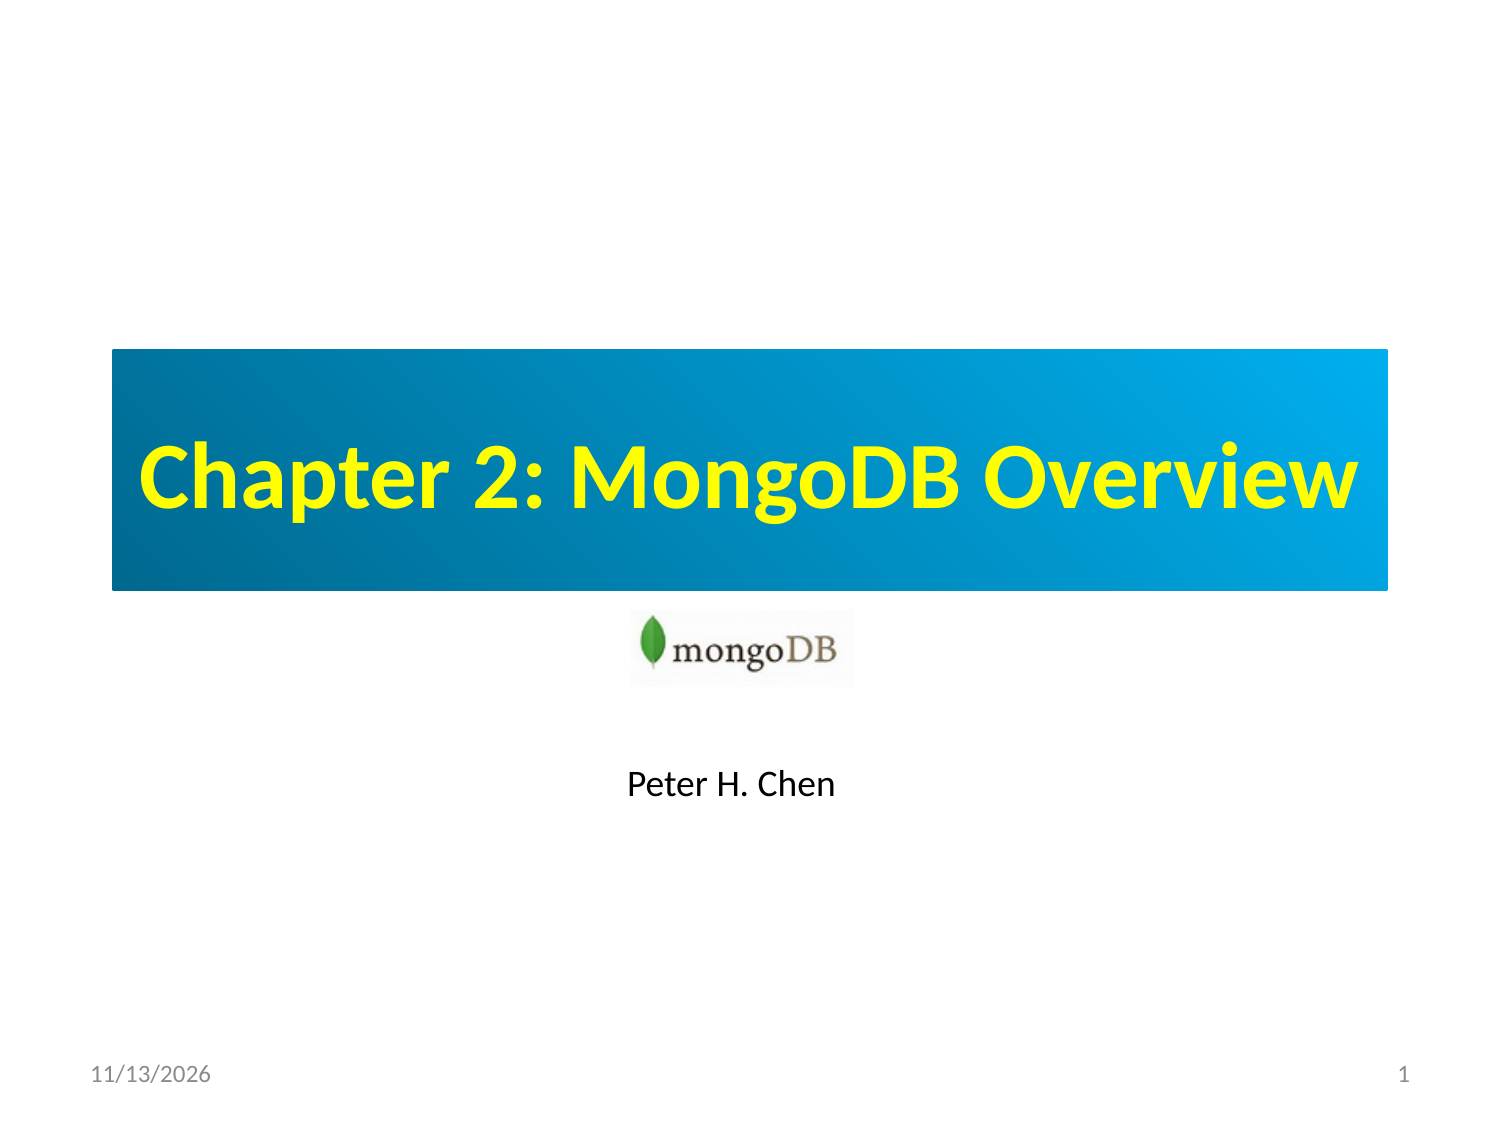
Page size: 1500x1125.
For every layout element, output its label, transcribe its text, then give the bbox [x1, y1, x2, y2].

subtitle Peter H. Chen [206, 751, 1257, 866]
picture [631, 609, 854, 687]
title Chapter 2: MongoDB Overview [112, 349, 1388, 591]
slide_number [75, 1042, 425, 1103]
slide_number 1 [1074, 1042, 1425, 1103]
